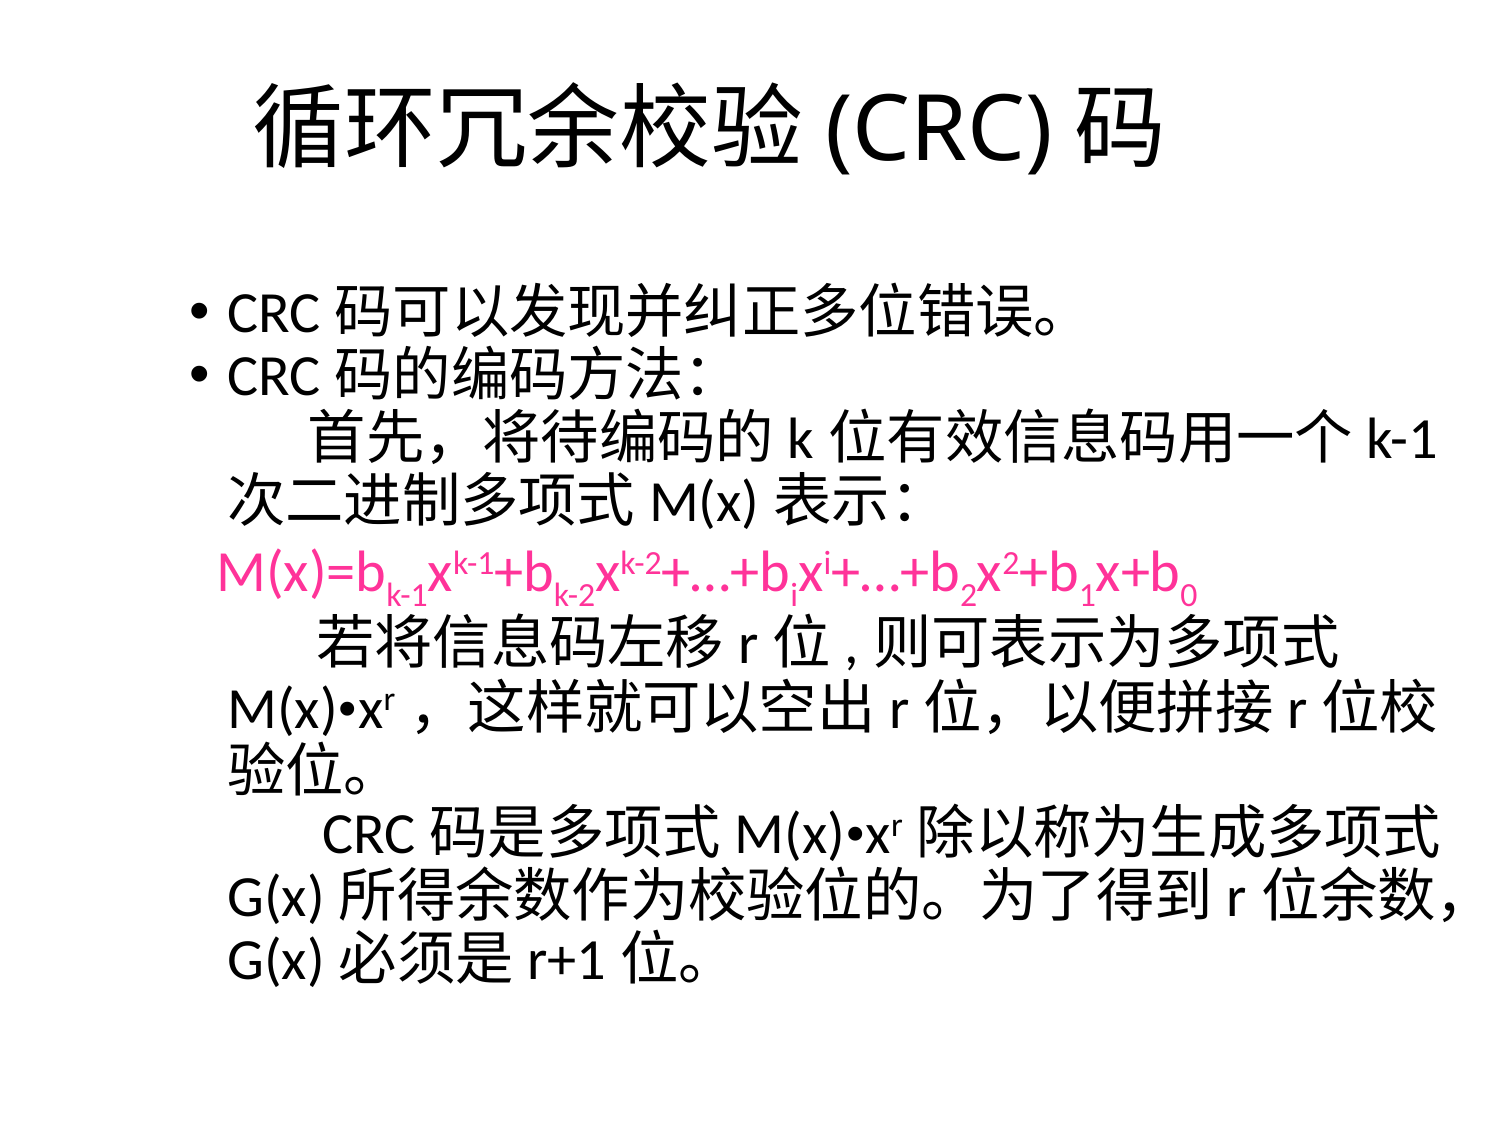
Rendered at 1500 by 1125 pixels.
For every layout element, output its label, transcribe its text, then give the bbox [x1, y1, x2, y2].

list CRC码可以发现并纠正多位错误。 CRC码的编码方法： 首先，将待编码的k位有效信息码用一个k-1次二进制多项式M(x)表示： M(x)=bk-1xk-1+bk-2xk-2+…+bixi+…+b2x2+b1x+b0 若将信息码左移r位,则可表示为多项式M(x)•xr，这样就可以空出r位，以便拼接r位校验位。 CRC码是多项式M(x)•xr除以称为生成多项式G(x)所得余数作为校验位的。为了得到r位余数，G(x)必须是r+1位。 [174, 275, 1475, 1075]
title 循环冗余校验(CRC)码 [237, 37, 1451, 225]
